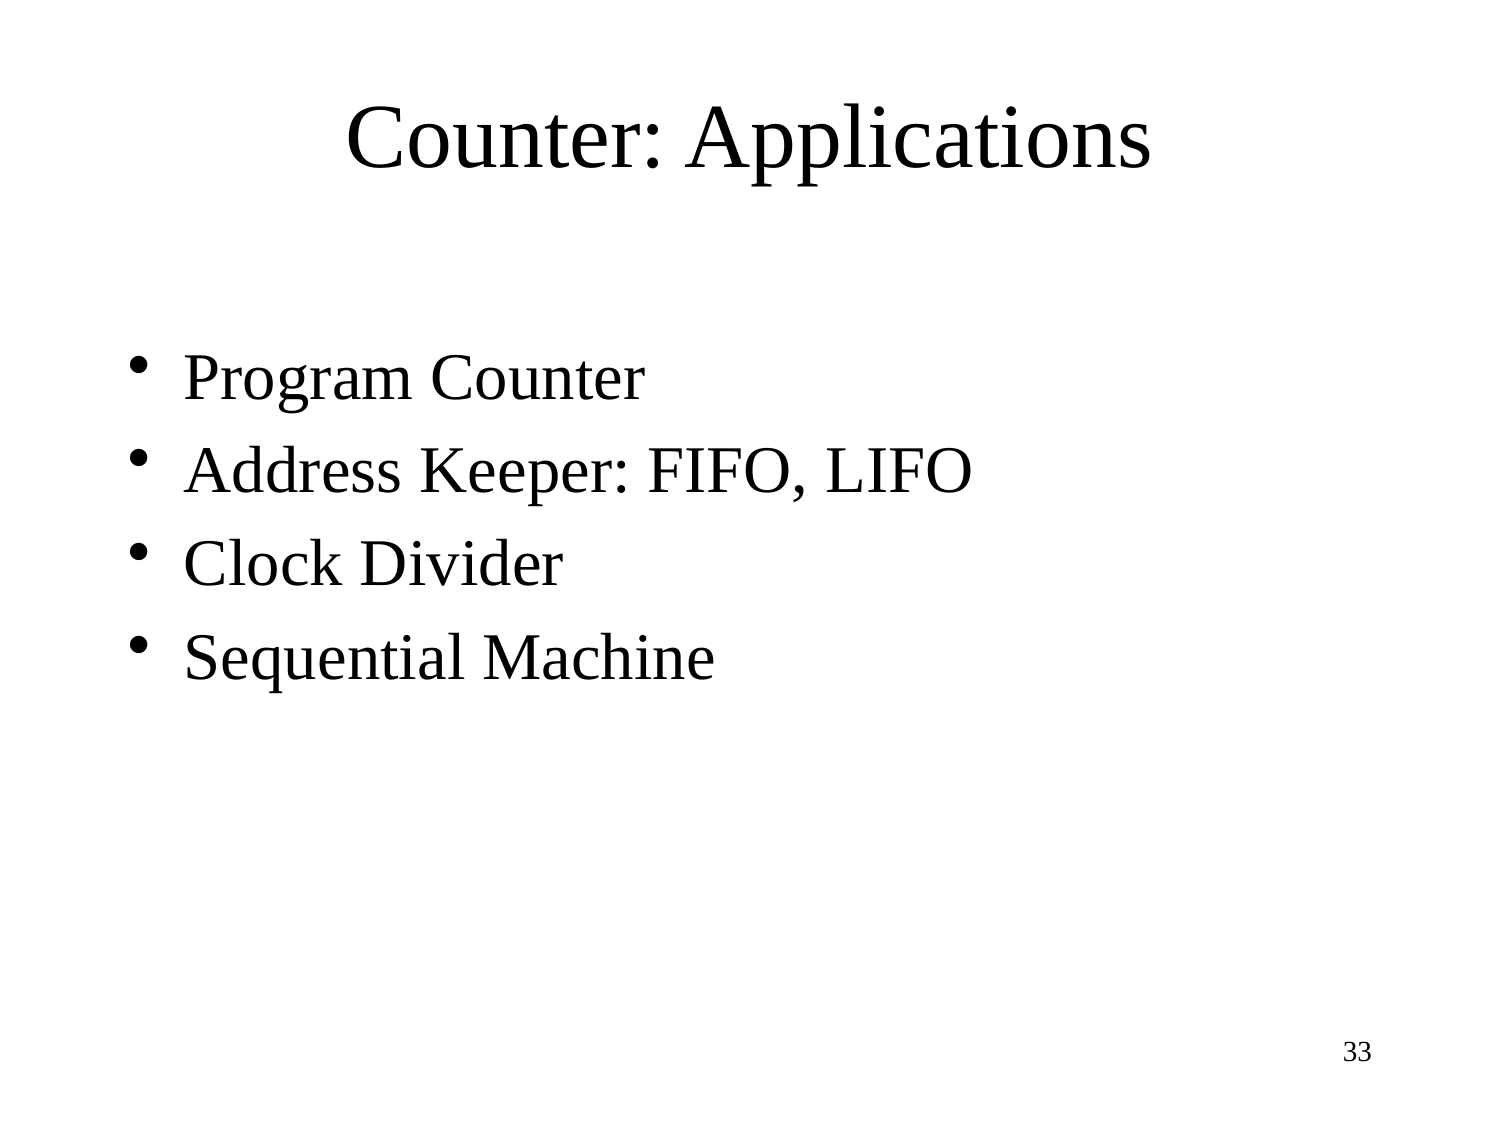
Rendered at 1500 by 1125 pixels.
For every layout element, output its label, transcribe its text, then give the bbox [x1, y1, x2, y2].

list Program Counter Address Keeper: FIFO, LIFO Clock Divider Sequential Machine [112, 324, 1388, 1000]
slide_number 33 [1074, 1024, 1388, 1101]
title Counter: Applications [112, 37, 1388, 225]
